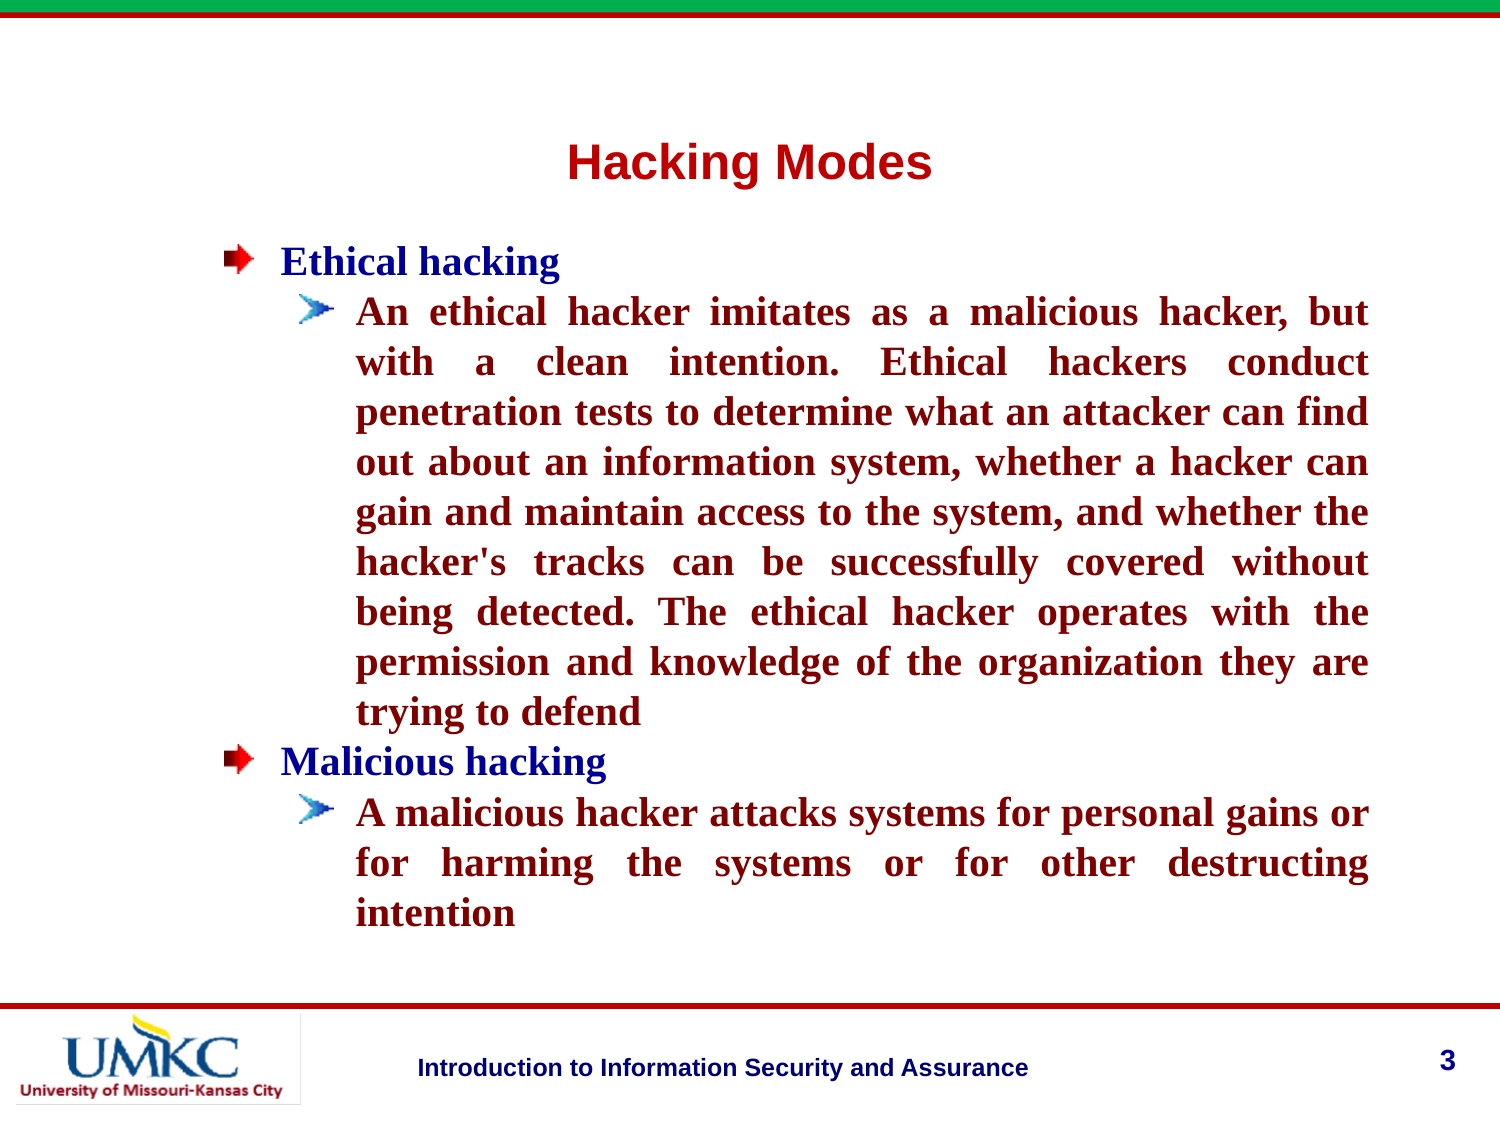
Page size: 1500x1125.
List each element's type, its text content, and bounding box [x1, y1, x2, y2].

title Hacking Modes [112, 99, 1388, 220]
picture [16, 1014, 301, 1106]
picture [224, 244, 254, 274]
slide_number 3 [1372, 1033, 1472, 1074]
text_box Ethical hacking An ethical hacker imitates as a malicious hacker, but with a clean intention. Ethical hackers conduct penetration tests to determine what an attacker can find out about an information system, whether a hacker can gain and maintain access to the system, and whether the hacker's tracks can be successfully covered without being detected. The ethical hacker operates with the permission and knowledge of the organization they are trying to defend Malicious hacking A malicious hacker attacks systems for personal gains or for harming the systems or for other destructing intention [134, 226, 1385, 987]
picture [299, 794, 334, 824]
picture [224, 744, 254, 774]
picture [299, 294, 334, 324]
